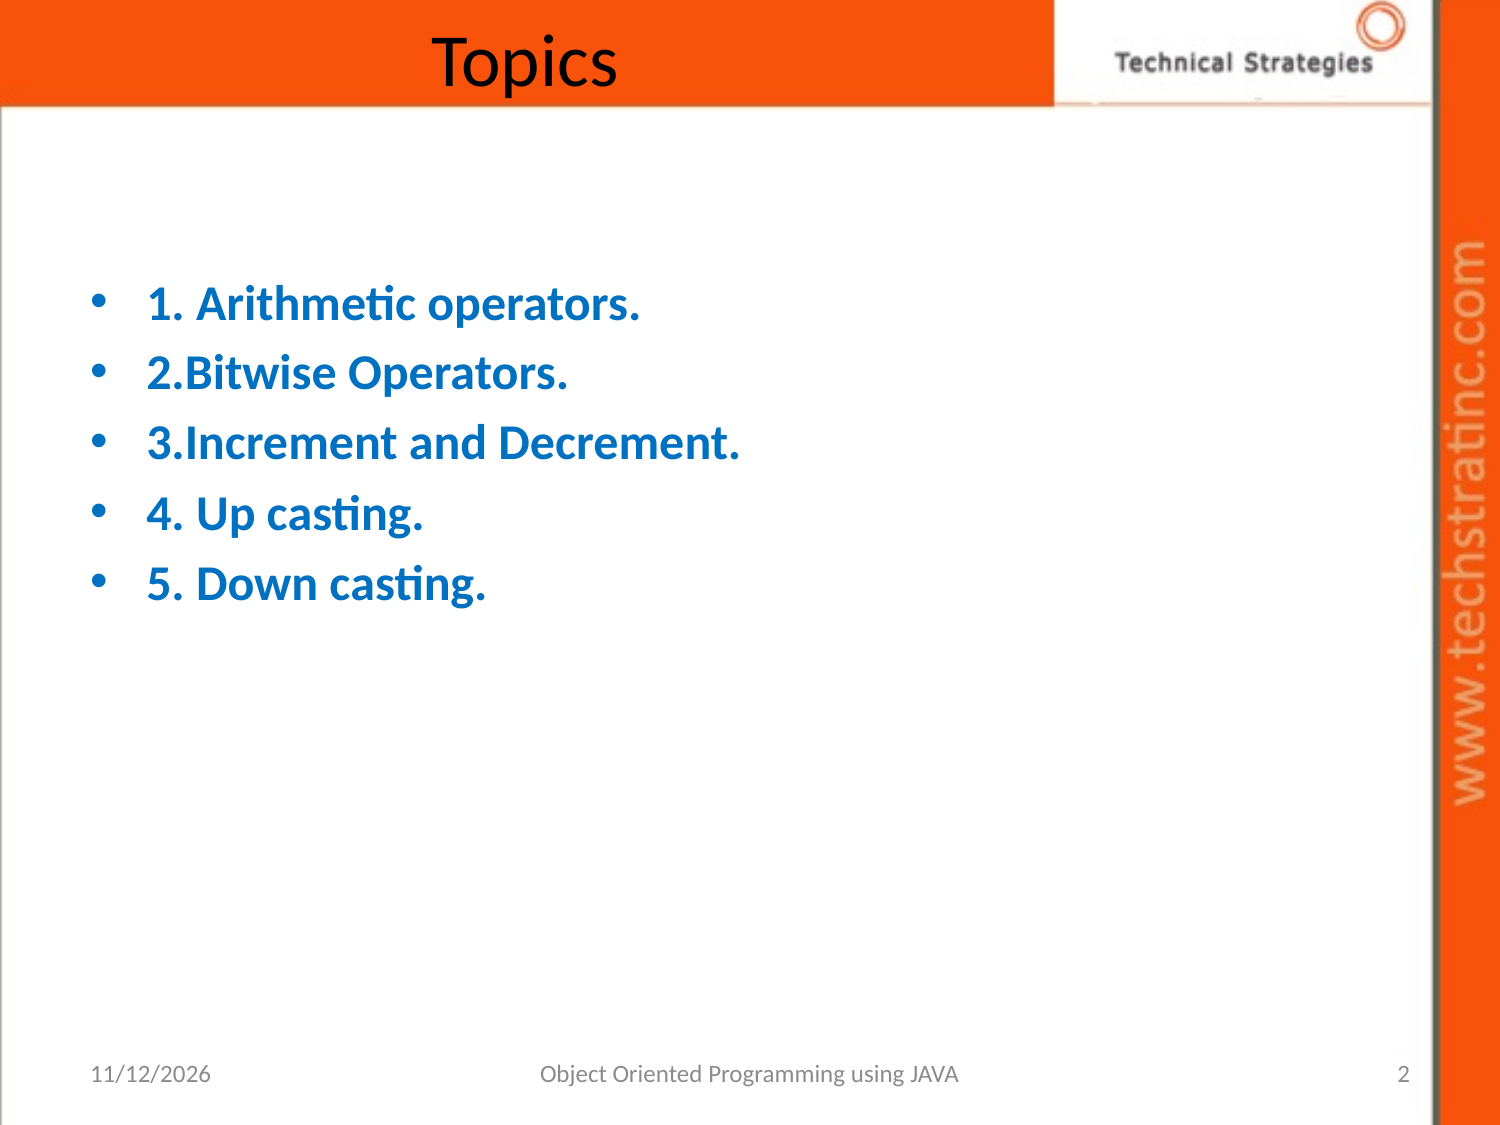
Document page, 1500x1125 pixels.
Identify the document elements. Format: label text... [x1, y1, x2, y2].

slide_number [75, 1042, 425, 1103]
title Topics [0, 0, 1050, 113]
slide_number 2 [1074, 1042, 1425, 1103]
footer Object Oriented Programming using JAVA [512, 1042, 988, 1103]
list 1. Arithmetic operators. 2.Bitwise Operators. 3.Increment and Decrement. 4. Up casting. 5. Down casting. [75, 262, 1425, 1005]
picture [0, 0, 1500, 1125]
